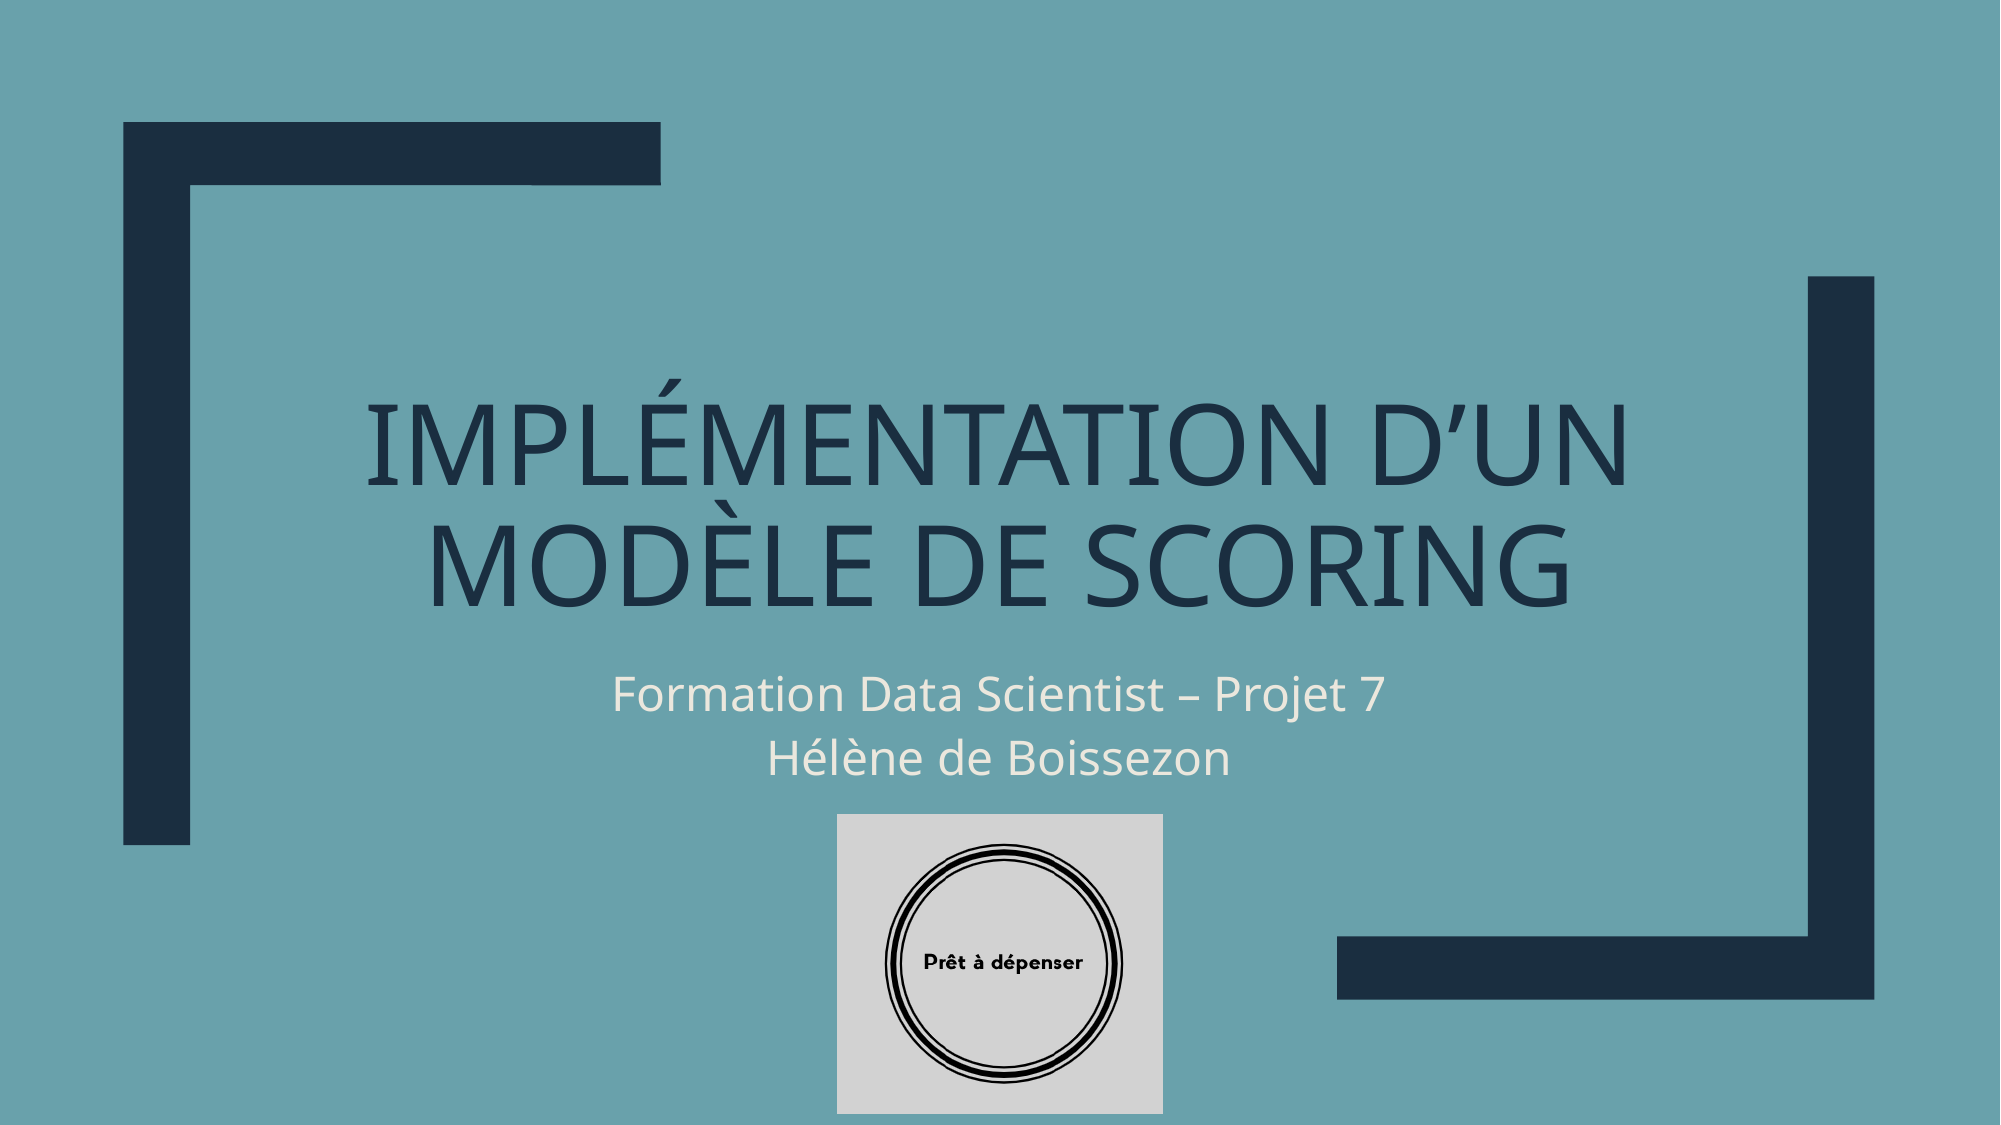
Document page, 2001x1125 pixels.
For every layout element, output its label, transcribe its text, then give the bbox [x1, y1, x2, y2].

picture [837, 814, 1163, 1114]
subtitle Formation Data Scientist – Projet 7 Hélène de Boissezon [439, 649, 1561, 828]
title Implémentation d’un modèle de scoring [314, 293, 1686, 638]
